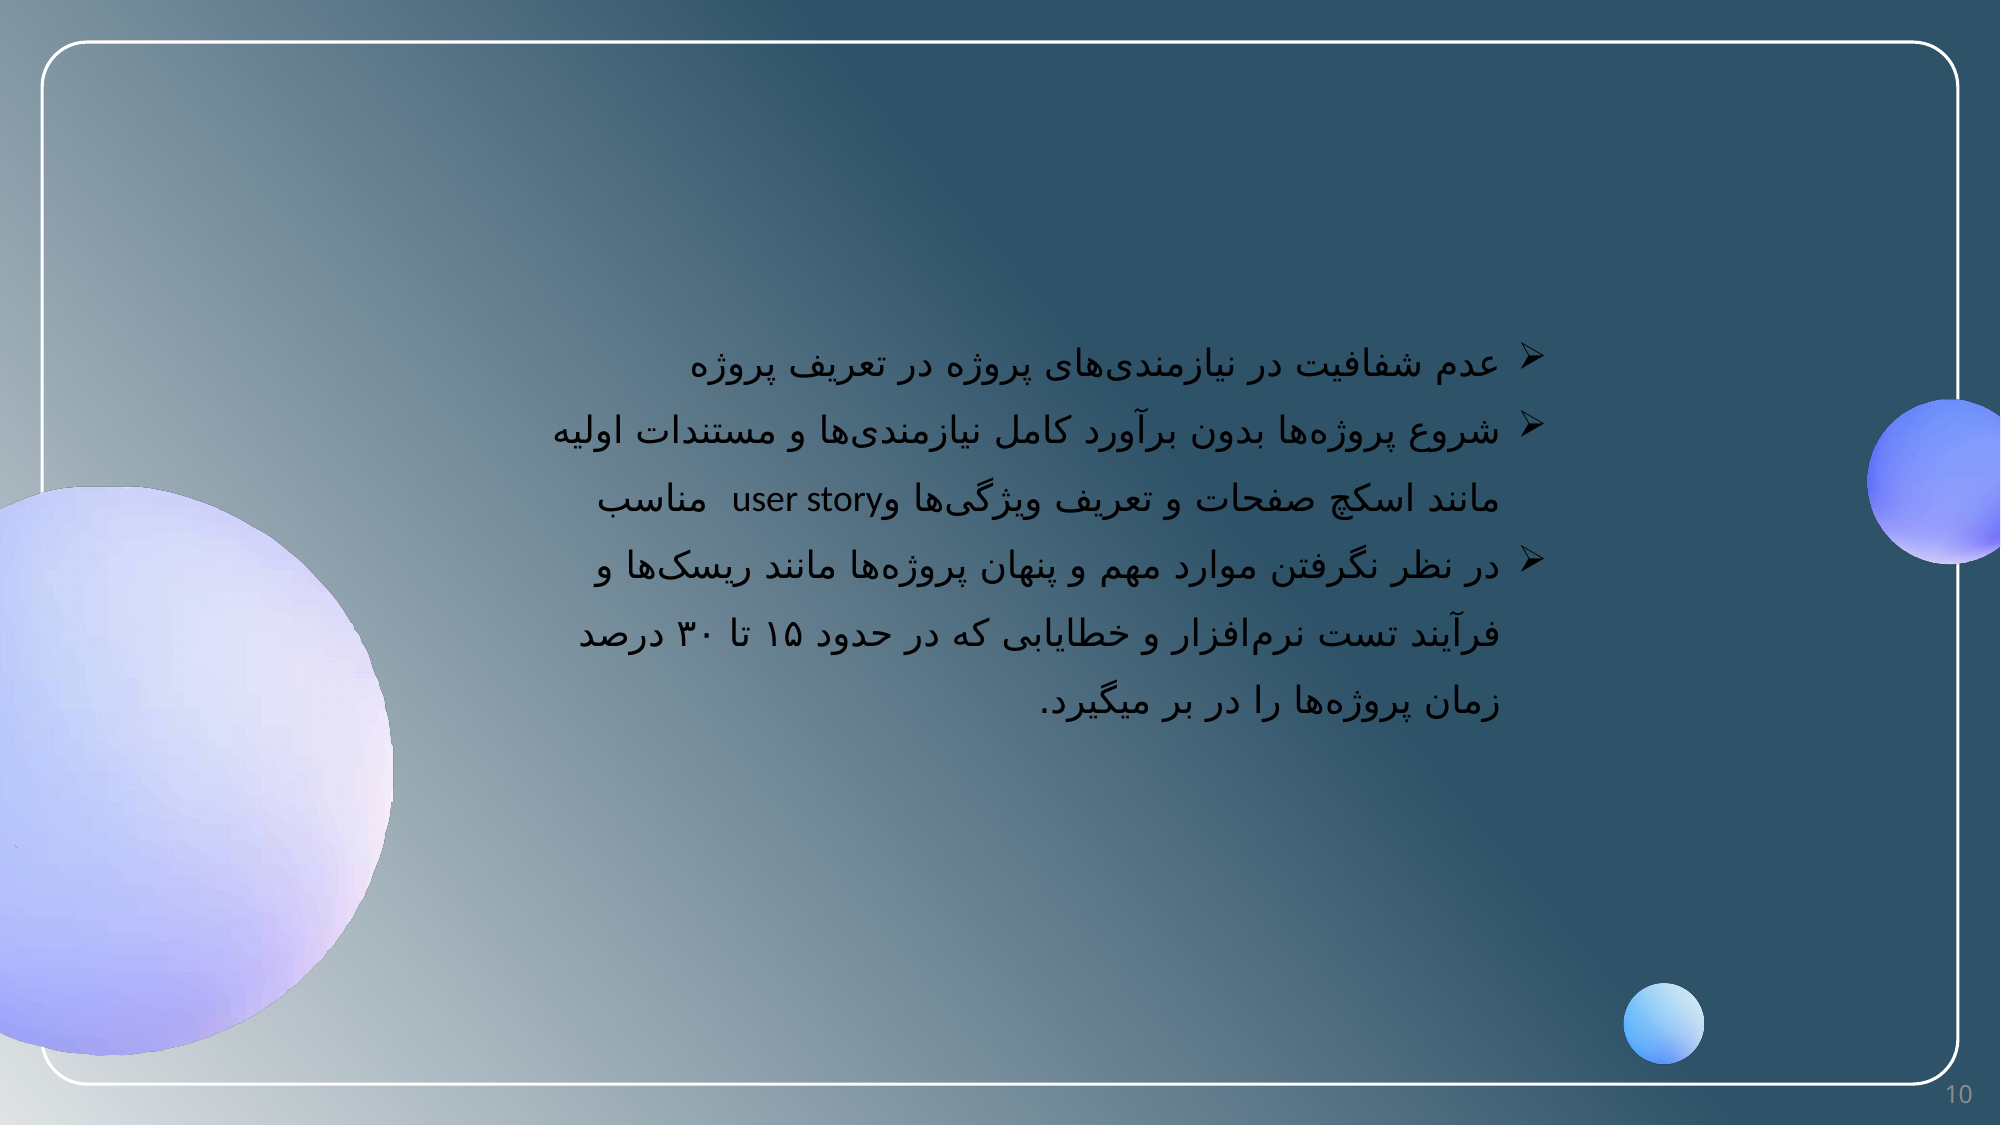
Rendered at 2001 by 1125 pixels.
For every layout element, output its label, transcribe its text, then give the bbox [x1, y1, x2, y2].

text_box عدم شفافیت در نیازمندی‌های پروژه در تعریف پروژه شروع پروژه‌ها بدون برآورد کامل نیازمندی‌ها و مستندات اولیه مانند اسکچ صفحات و تعریف ویژگی‌ها وuser story مناسب در نظر نگرفتن موارد مهم و پنهان پروژه‌ها مانند ریسک‌ها و فرآیند تست نرم‌افزار و خطایابی که در حدود ۱۵ تا ۳۰ درصد زمان پروژه‌ها را در بر میگیرد. [437, 308, 1563, 796]
slide_number 10 [1538, 1076, 1988, 1115]
picture [1623, 982, 1704, 1065]
picture [1863, 398, 2001, 567]
picture [0, 473, 399, 1065]
